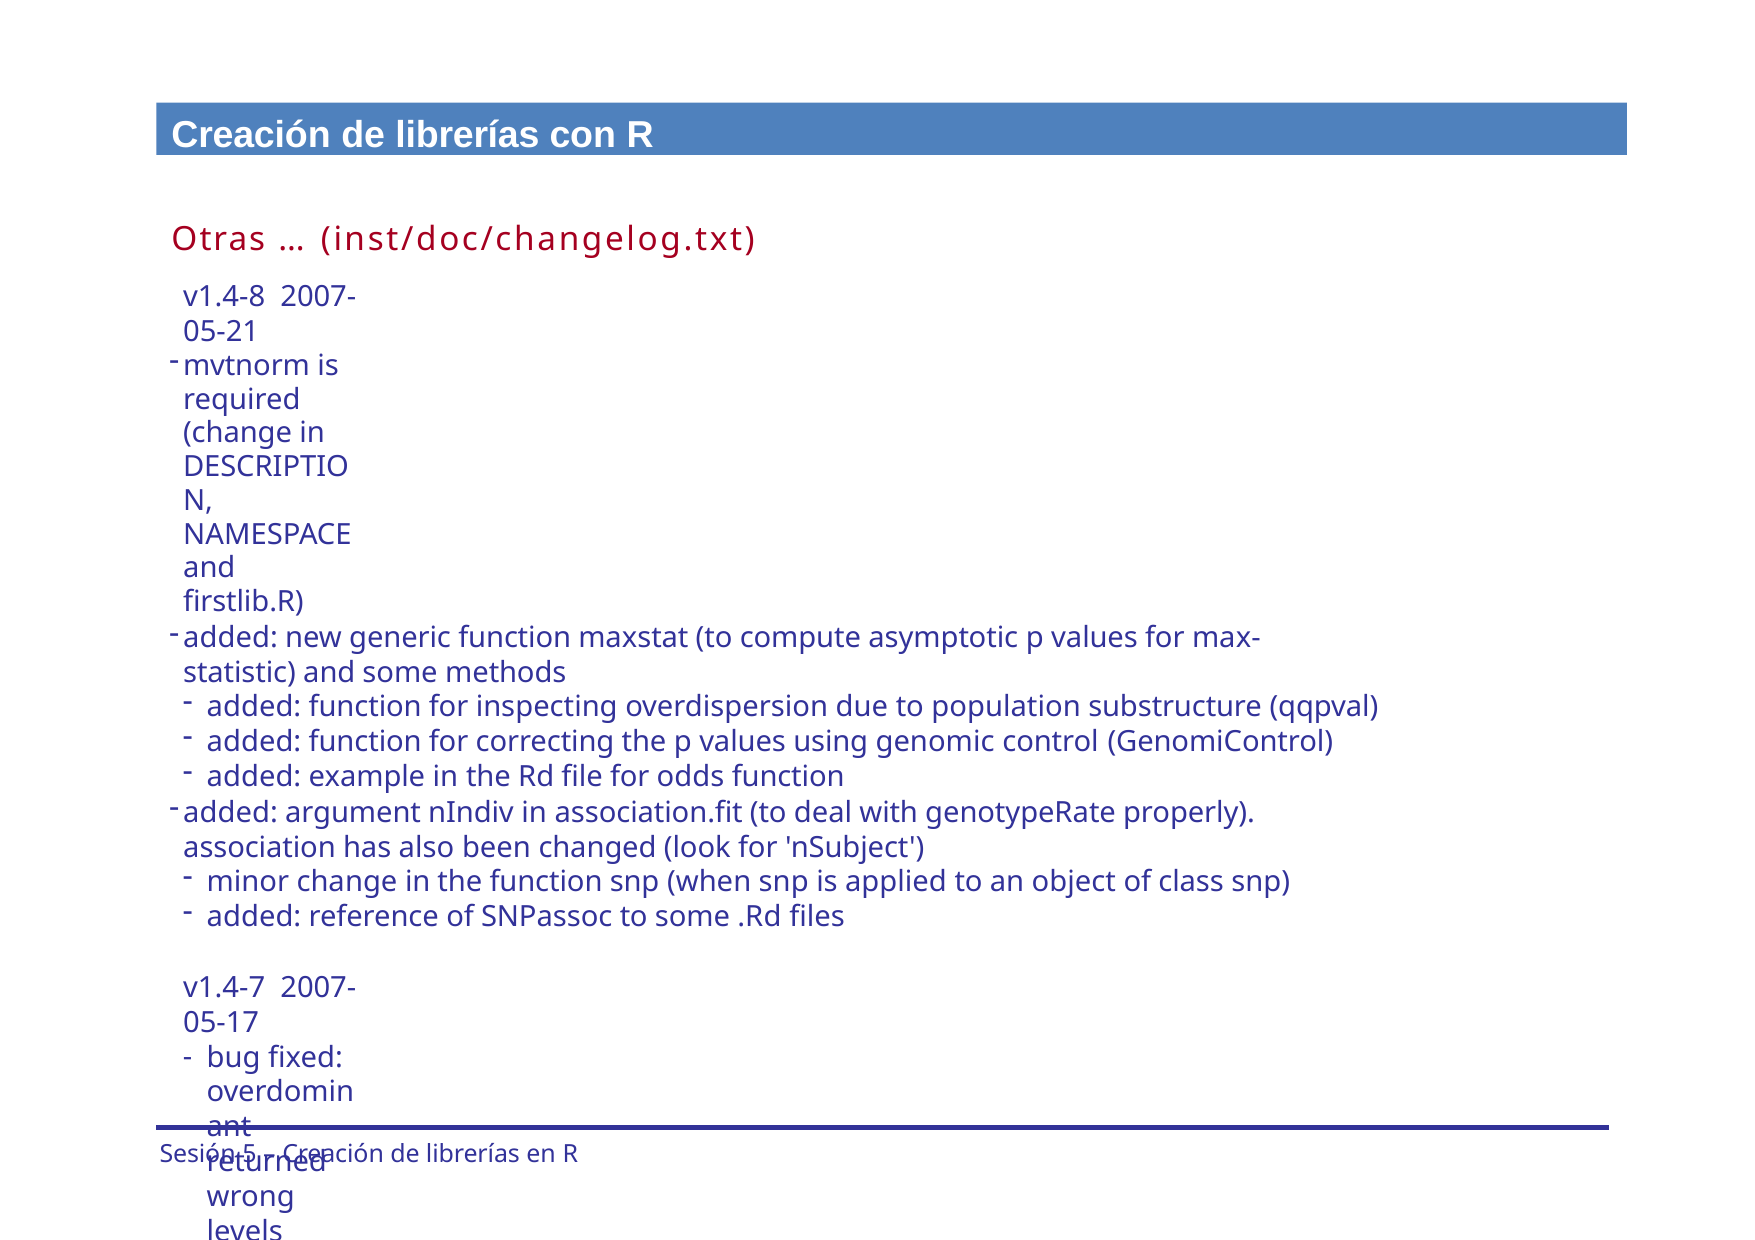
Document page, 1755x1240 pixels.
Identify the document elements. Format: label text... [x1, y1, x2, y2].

text_box Otras … (inst/doc/changelog.txt) v1.4-8 2007-05-21 mvtnorm is required (change in DESCRIPTION, NAMESPACE and firstlib.R) added: new generic function maxstat (to compute asymptotic p values for max- statistic) and some methods added: function for inspecting overdispersion due to population substructure (qqpval) added: function for correcting the p values using genomic control (GenomiControl) added: example in the Rd file for odds function added: argument nIndiv in association.fit (to deal with genotypeRate properly). association has also been changed (look for 'nSubject') minor change in the function snp (when snp is applied to an object of class snp) added: reference of SNPassoc to some .Rd files v1.4-7 2007-05-17 bug fixed: overdominant returned wrong levels (thanks to Nicholas Orr) 2007-05-02 bug fixed: [<-.setupSNP added any variable as new SNP, but could be a covariate bug fixed: odds returns NA for monomorphic SNPs bug fixed: association.fit detected monomorphic SNPs that were not so ... [169, 217, 1470, 1240]
text_box Sesión 5 – Creación de librerías en R [157, 1139, 626, 1168]
text_box Creación de librerías con R [156, 102, 1627, 155]
